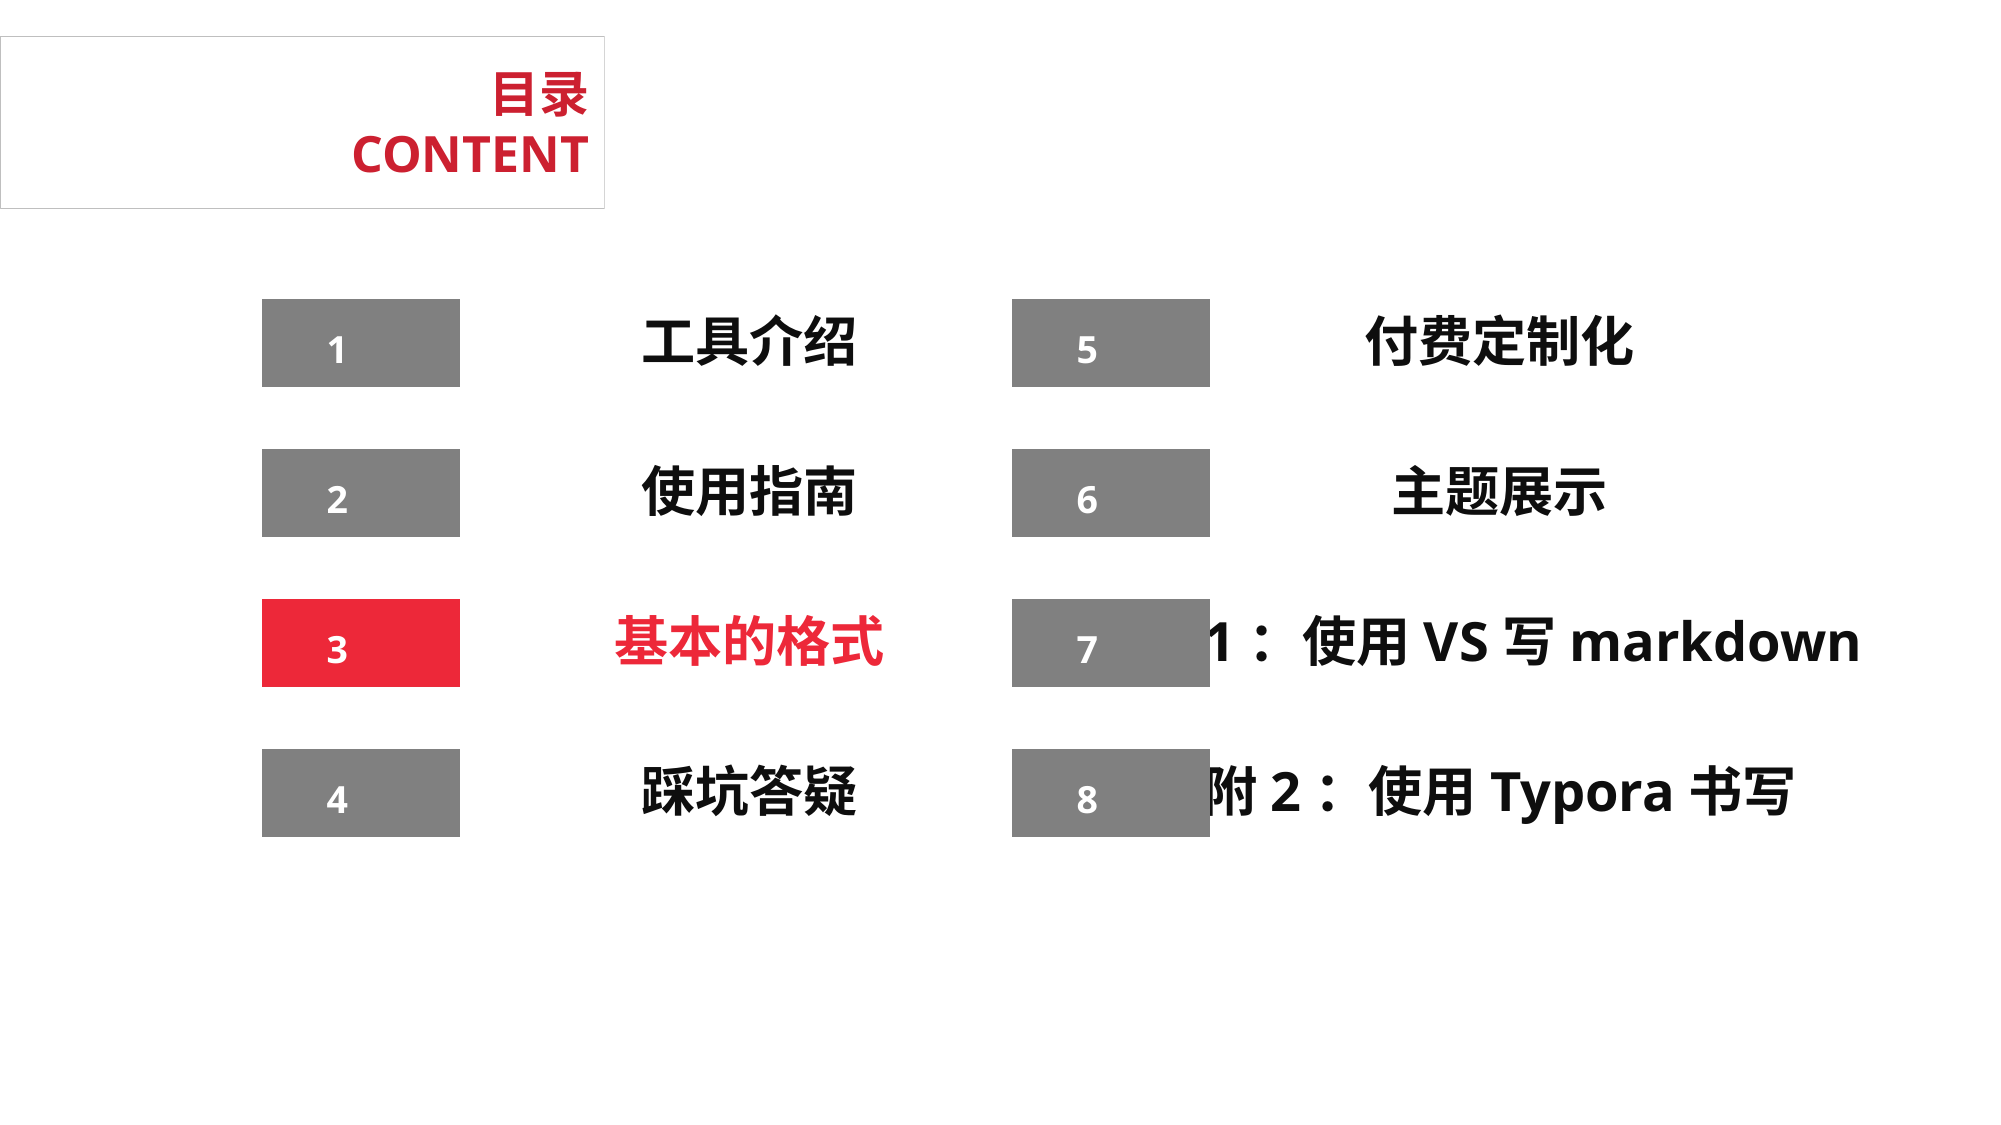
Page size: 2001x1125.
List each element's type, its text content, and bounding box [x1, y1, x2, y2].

picture [262, 299, 460, 388]
picture [1012, 599, 1210, 688]
text_box 工具介绍 [626, 299, 874, 380]
picture [1012, 749, 1210, 838]
text_box 附2：使用Typora书写 [1210, 749, 1812, 830]
picture [1012, 449, 1210, 538]
text_box 附1：使用VS写markdown [1210, 599, 1878, 680]
text_box 基本的格式 [599, 599, 901, 680]
picture [262, 449, 460, 538]
text_box 付费定制化 [1349, 299, 1651, 380]
picture [1012, 299, 1210, 388]
text_box 使用指南 [626, 449, 874, 530]
text_box 主题展示 [1376, 449, 1624, 530]
text_box 踩坑答疑 [626, 749, 874, 830]
picture [262, 749, 460, 838]
picture [262, 599, 460, 688]
